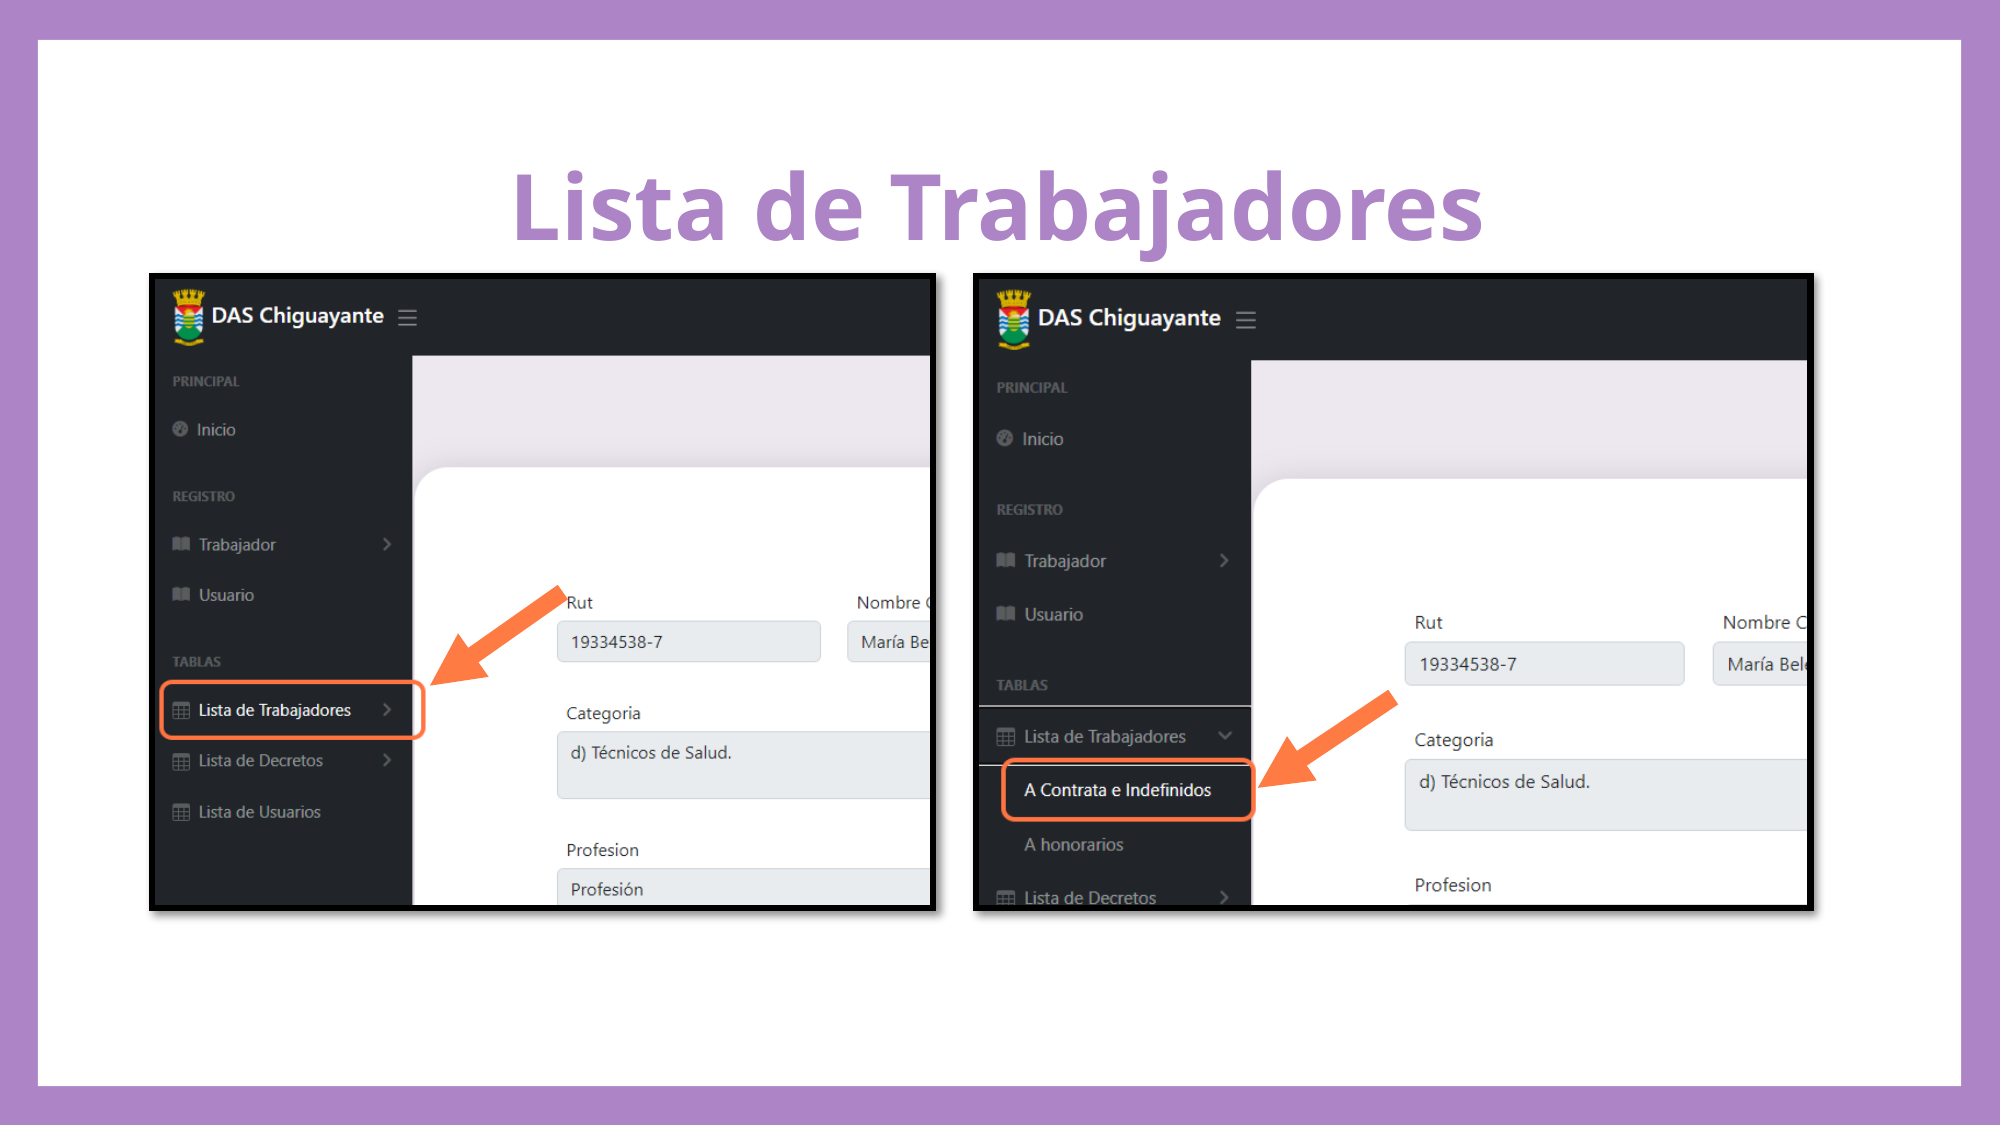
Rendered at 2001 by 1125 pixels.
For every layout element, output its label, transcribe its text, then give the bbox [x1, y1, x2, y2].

title Lista de Trabajadores [187, 99, 1808, 323]
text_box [1257, 696, 1394, 789]
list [154, 278, 931, 906]
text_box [429, 591, 564, 686]
picture [978, 278, 1808, 906]
